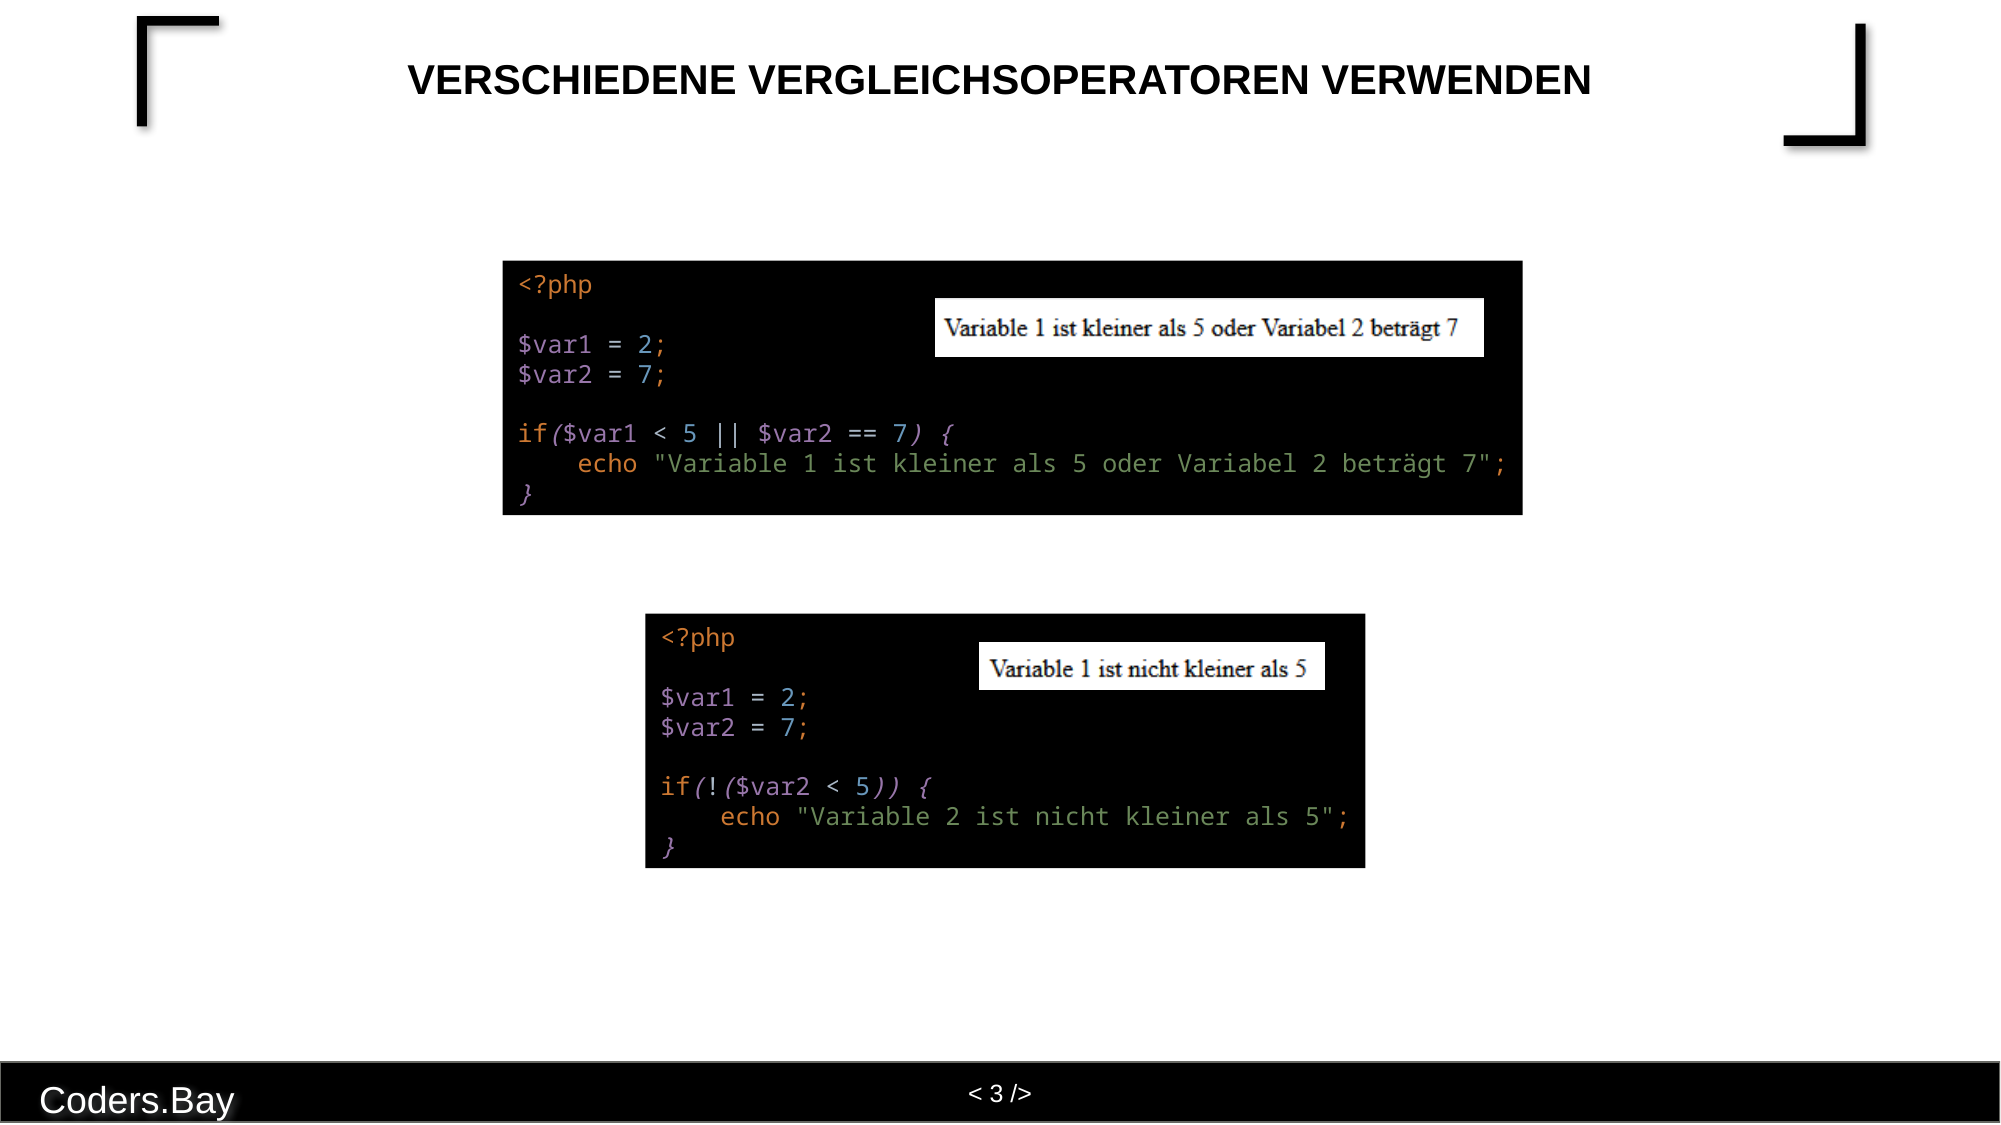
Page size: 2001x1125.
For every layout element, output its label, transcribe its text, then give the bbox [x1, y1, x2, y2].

picture [934, 298, 1484, 357]
picture [978, 642, 1325, 690]
text_box <?php $var1 = 2; $var2 = 7; if(!($var2 < 5)) { echo "Variable 2 ist nicht kleiner als 5"; } [645, 613, 1366, 869]
title Verschiedene Vergleichsoperatoren verwenden [155, 36, 1845, 127]
text_box <?php $var1 = 2; $var2 = 7; if($var1 < 5 || $var2 == 7) { echo "Variable 1 ist kleiner als 5 oder Variabel 2 beträgt 7"; } [502, 260, 1523, 516]
